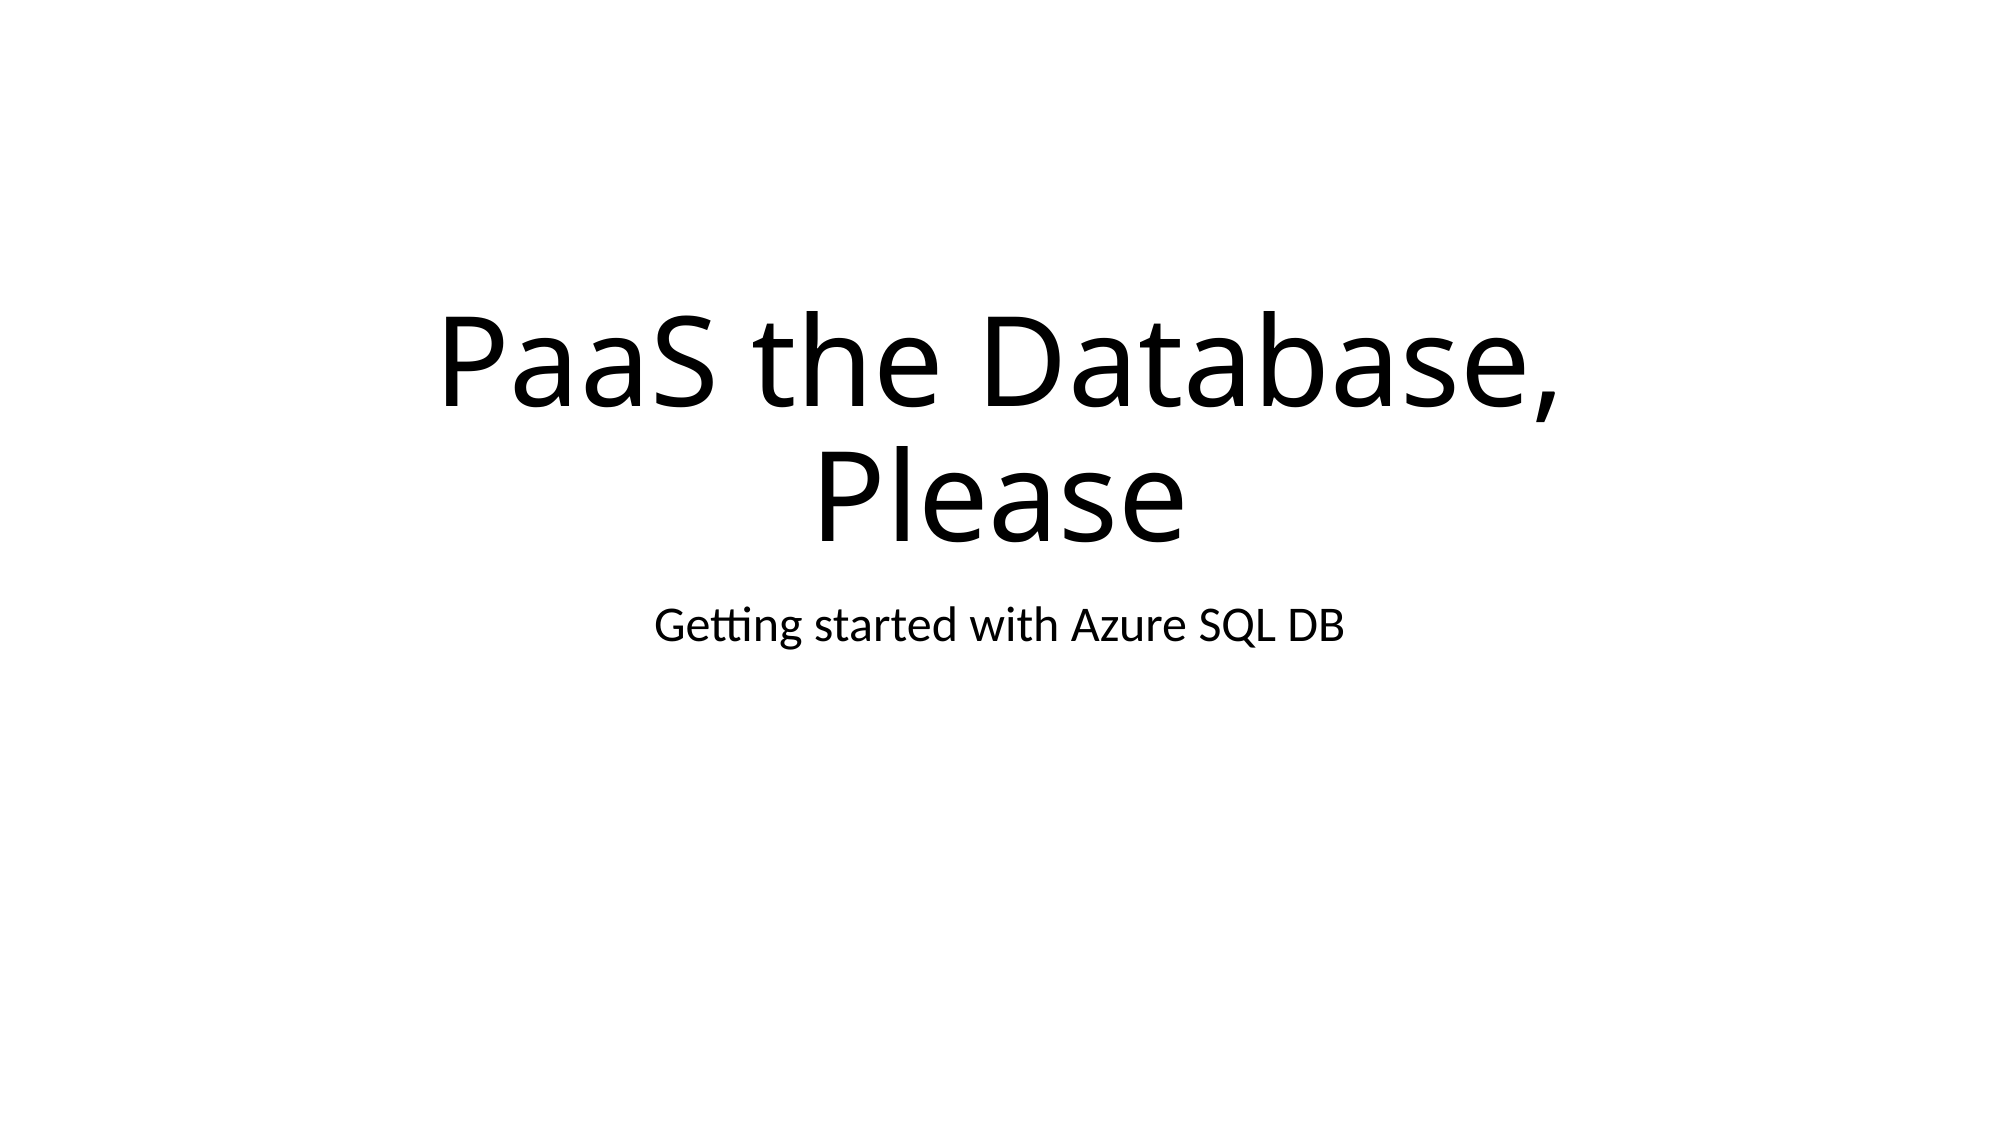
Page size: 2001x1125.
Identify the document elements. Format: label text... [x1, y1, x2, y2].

title PaaS the Database, Please [249, 184, 1750, 576]
subtitle Getting started with Azure SQL DB [249, 590, 1750, 863]
